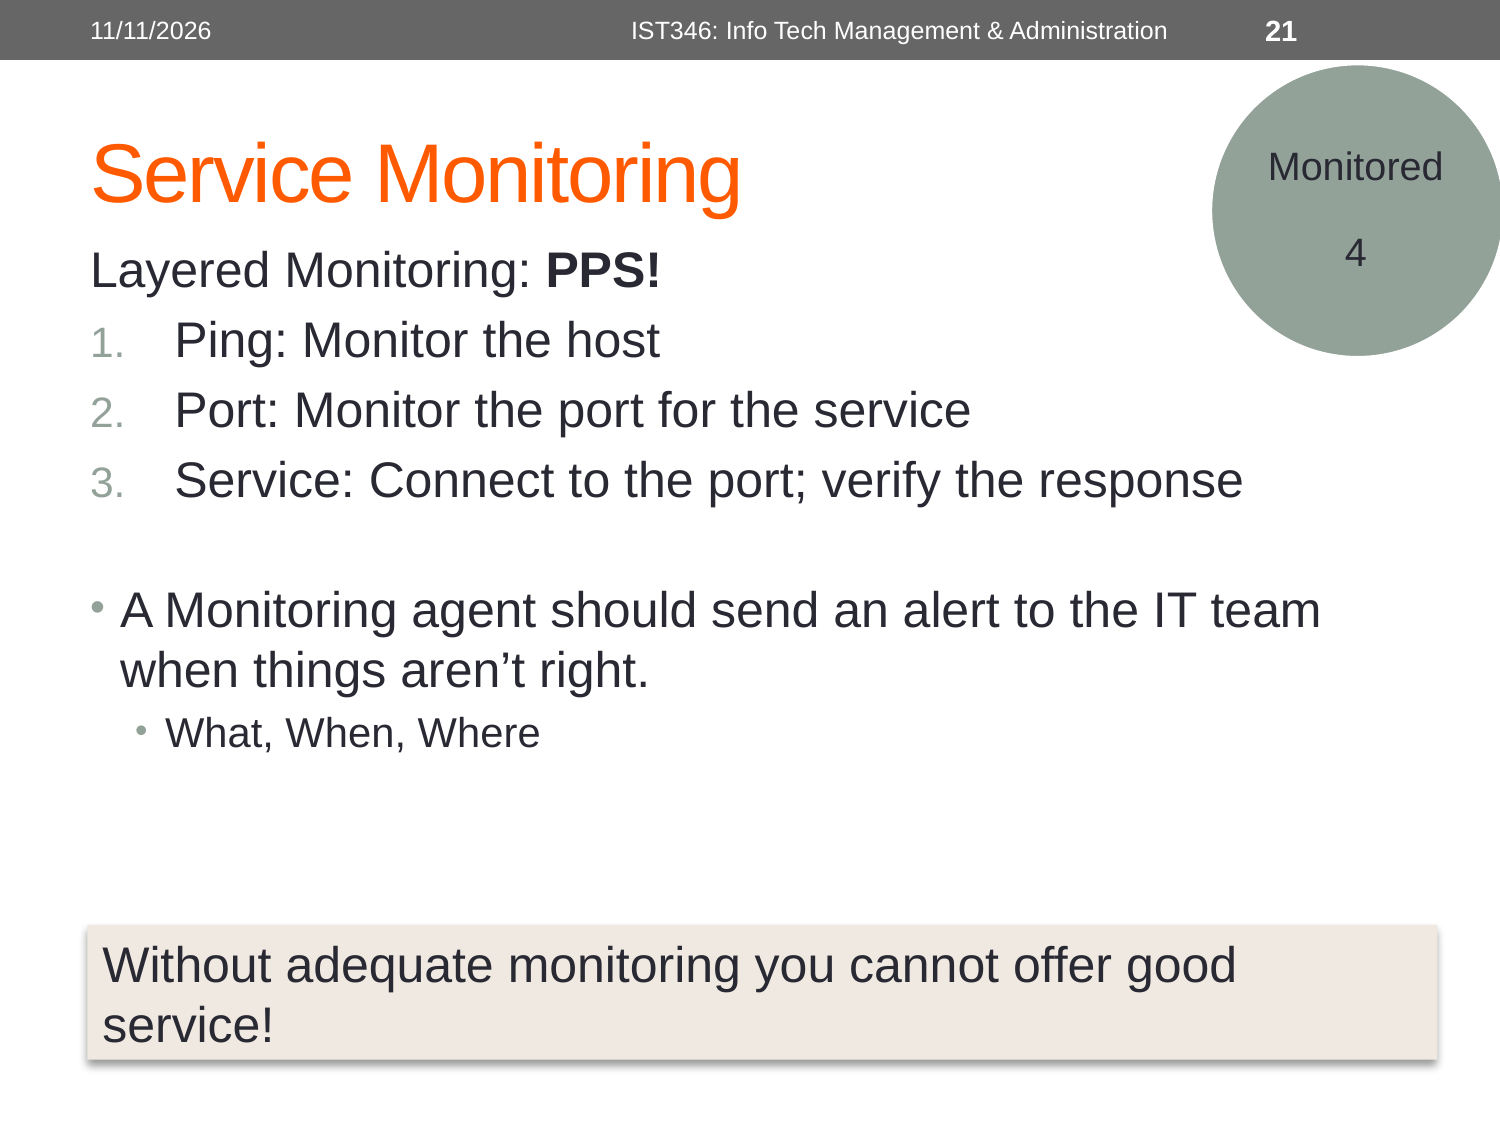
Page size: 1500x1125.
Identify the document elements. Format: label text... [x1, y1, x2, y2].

slide_number 21 [1250, 3, 1425, 57]
title Service Monitoring [75, 87, 1206, 229]
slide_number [75, 3, 550, 57]
footer IST346: Info Tech Management & Administration [562, 3, 1238, 57]
list Layered Monitoring: PPS! Ping: Monitor the host Port: Monitor the port for the service Service: Connect to the port; verify the response A Monitoring agent should send an alert to the IT team when things aren’t right. What, When, Where [75, 229, 1425, 1040]
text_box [1209, 62, 1500, 359]
text_box Without adequate monitoring you cannot offer good service! [87, 924, 1438, 1060]
